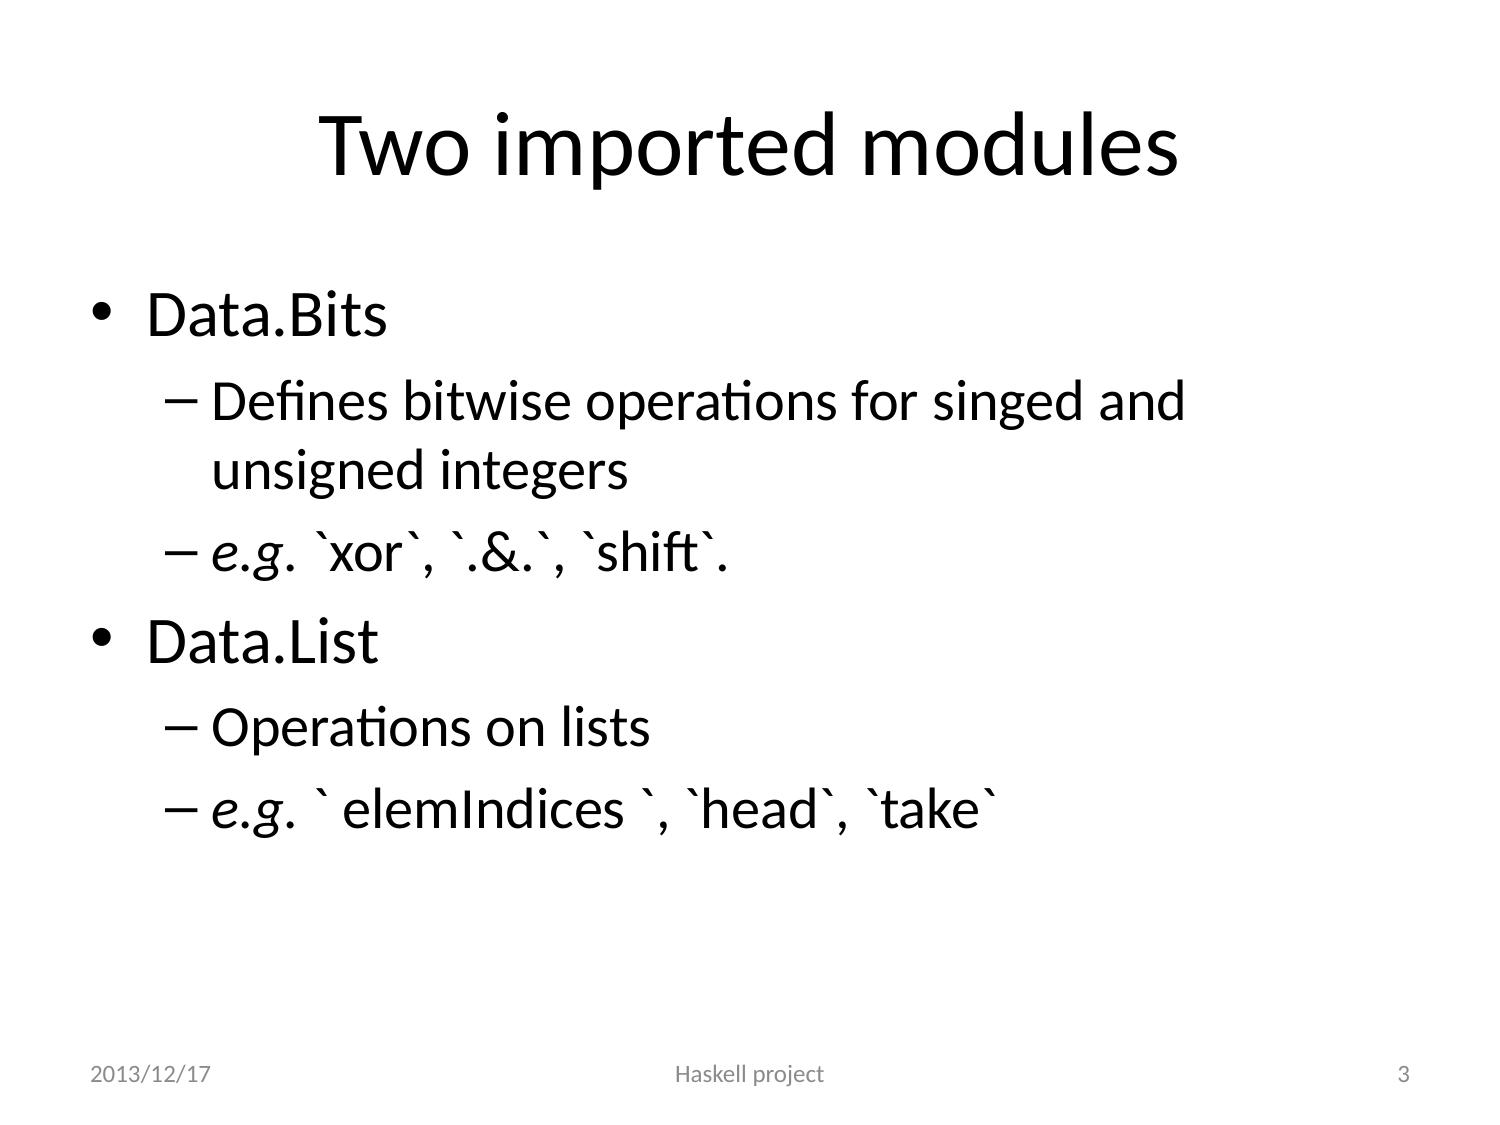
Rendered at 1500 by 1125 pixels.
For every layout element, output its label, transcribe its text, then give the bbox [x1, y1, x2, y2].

footer Haskell project [512, 1042, 988, 1103]
list Data.Bits Defines bitwise operations for singed and unsigned integers e.g. `xor`, `.&.`, `shift`. Data.List Operations on lists e.g. ` elemIndices `, `head`, `take` [75, 262, 1425, 1005]
slide_number 3 [1074, 1042, 1425, 1103]
title Two imported modules [75, 45, 1425, 233]
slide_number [75, 1042, 425, 1103]
